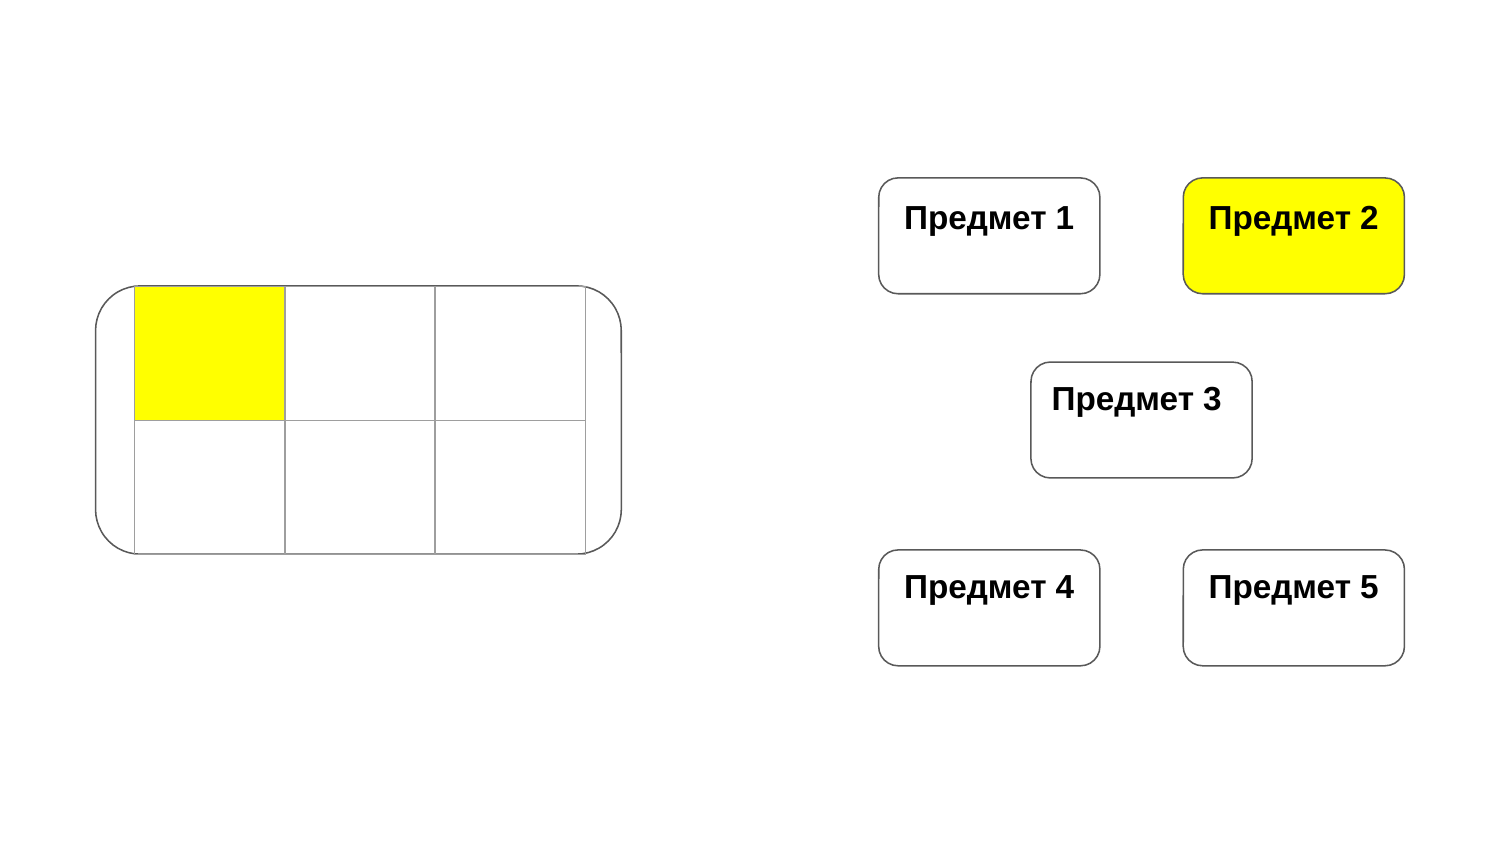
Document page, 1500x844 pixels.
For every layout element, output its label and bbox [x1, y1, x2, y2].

text_box [95, 177, 1405, 666]
